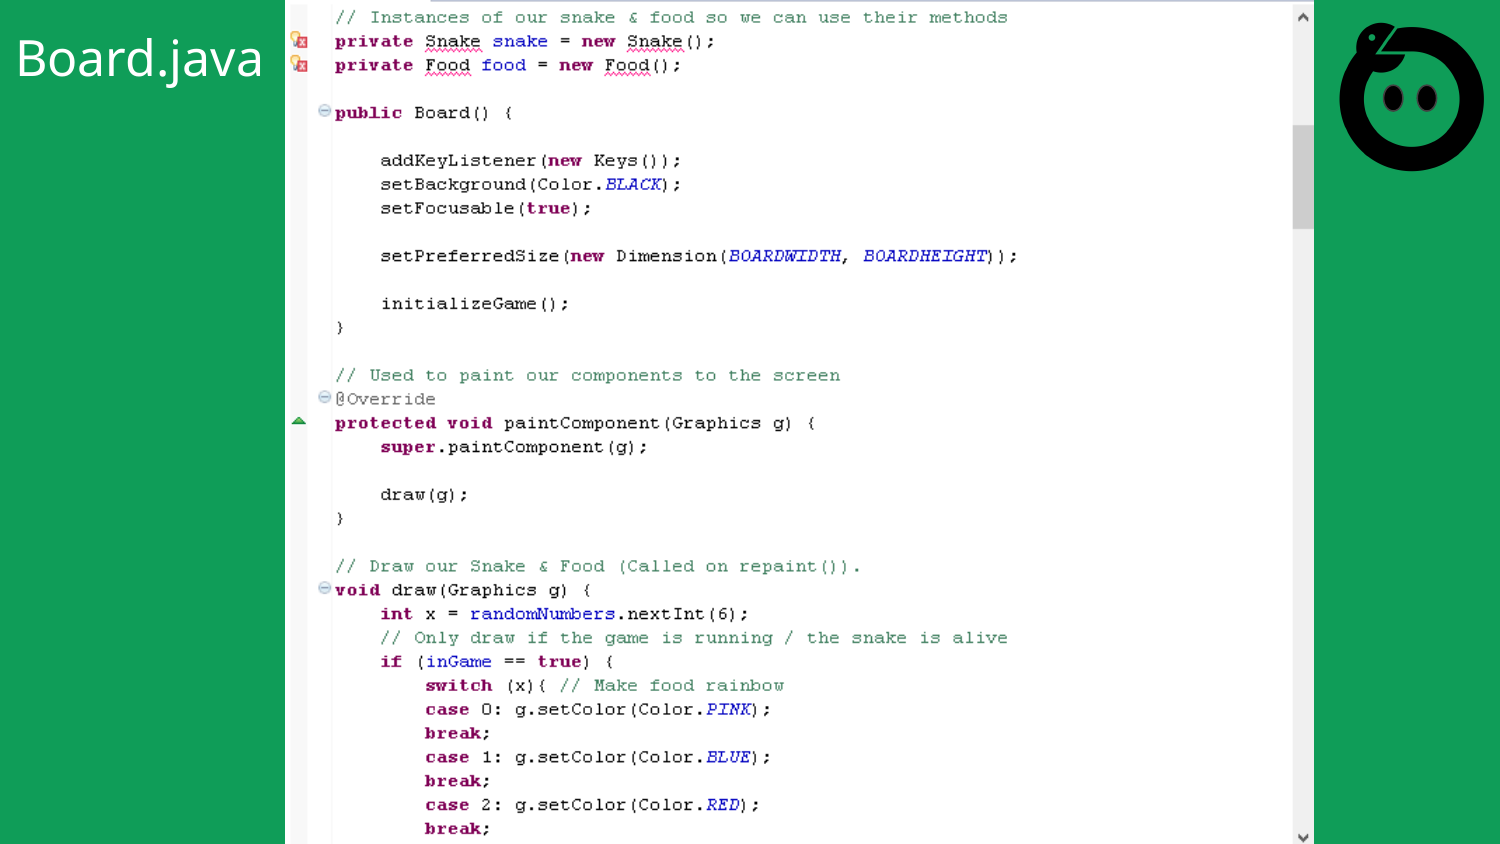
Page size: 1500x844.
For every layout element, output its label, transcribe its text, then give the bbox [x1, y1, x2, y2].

title Board.java [0, 0, 282, 113]
picture [284, 0, 1315, 844]
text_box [1323, 21, 1500, 175]
